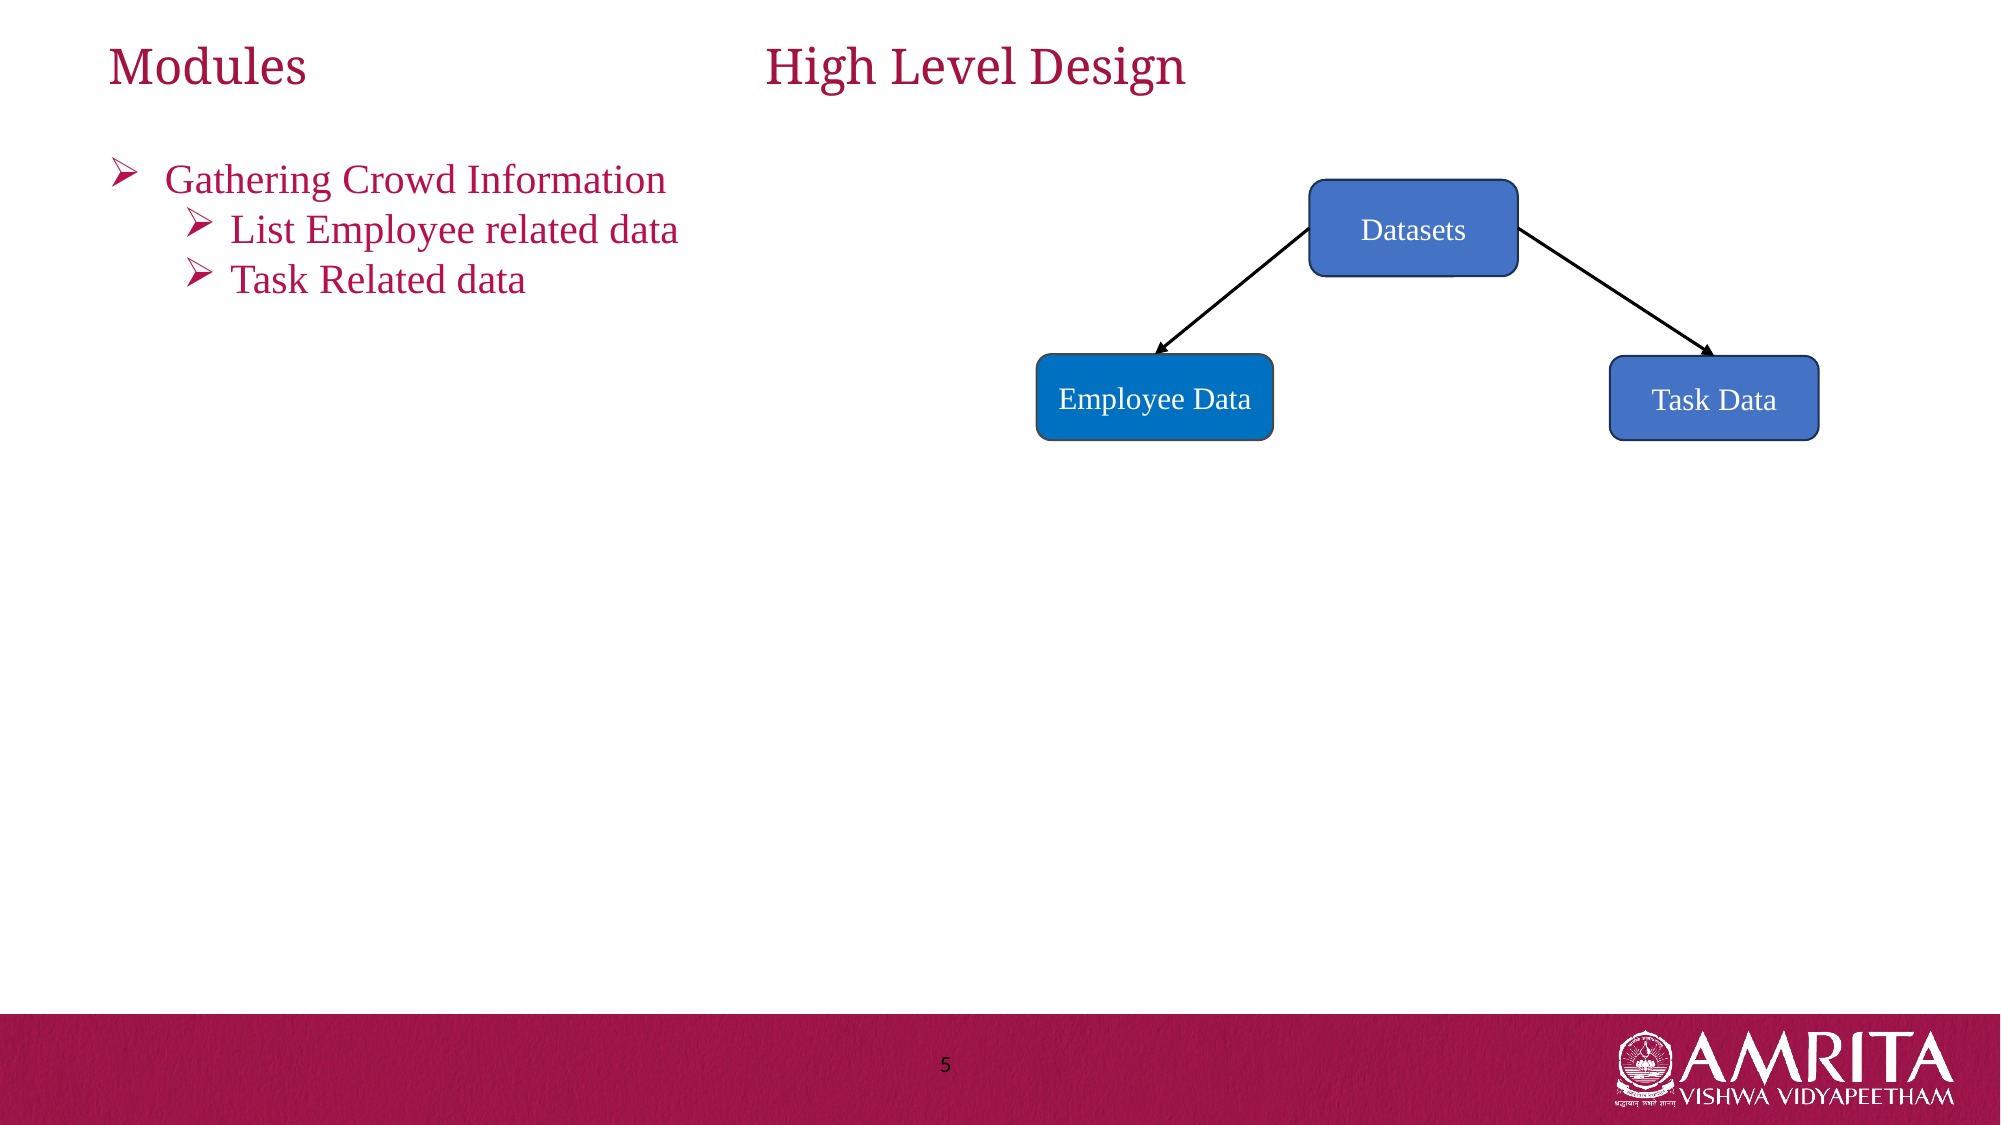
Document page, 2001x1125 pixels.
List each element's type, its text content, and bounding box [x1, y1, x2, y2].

text_box Employee Data [1035, 353, 1275, 442]
text_box Gathering Crowd Information List Employee related data Task Related data [93, 144, 825, 310]
text_box Datasets [1308, 178, 1519, 278]
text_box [1154, 228, 1310, 355]
text_box Task Data [1608, 354, 1820, 442]
title Modules High Level Design [93, 33, 1819, 103]
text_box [1517, 228, 1715, 356]
text_box 5 [925, 1042, 965, 1085]
picture [0, 1014, 2001, 1125]
